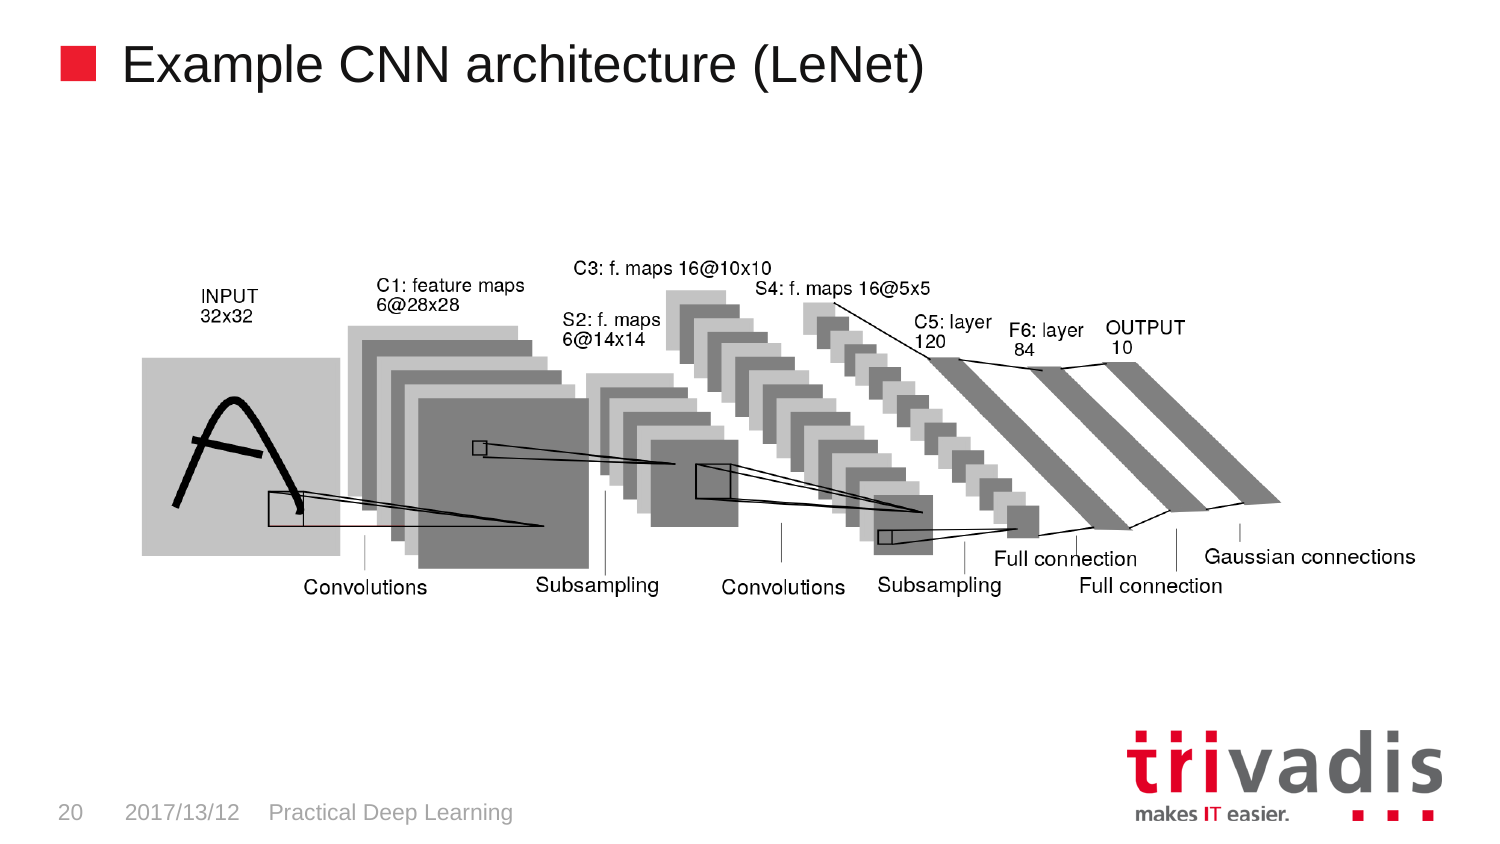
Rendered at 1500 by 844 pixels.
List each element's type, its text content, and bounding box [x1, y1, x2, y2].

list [106, 219, 1442, 622]
slide_number 20 [42, 788, 109, 834]
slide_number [109, 788, 258, 834]
picture [1127, 730, 1442, 821]
title Example CNN architecture (LeNet) [103, 20, 1442, 140]
footer Practical Deep Learning [258, 788, 897, 834]
